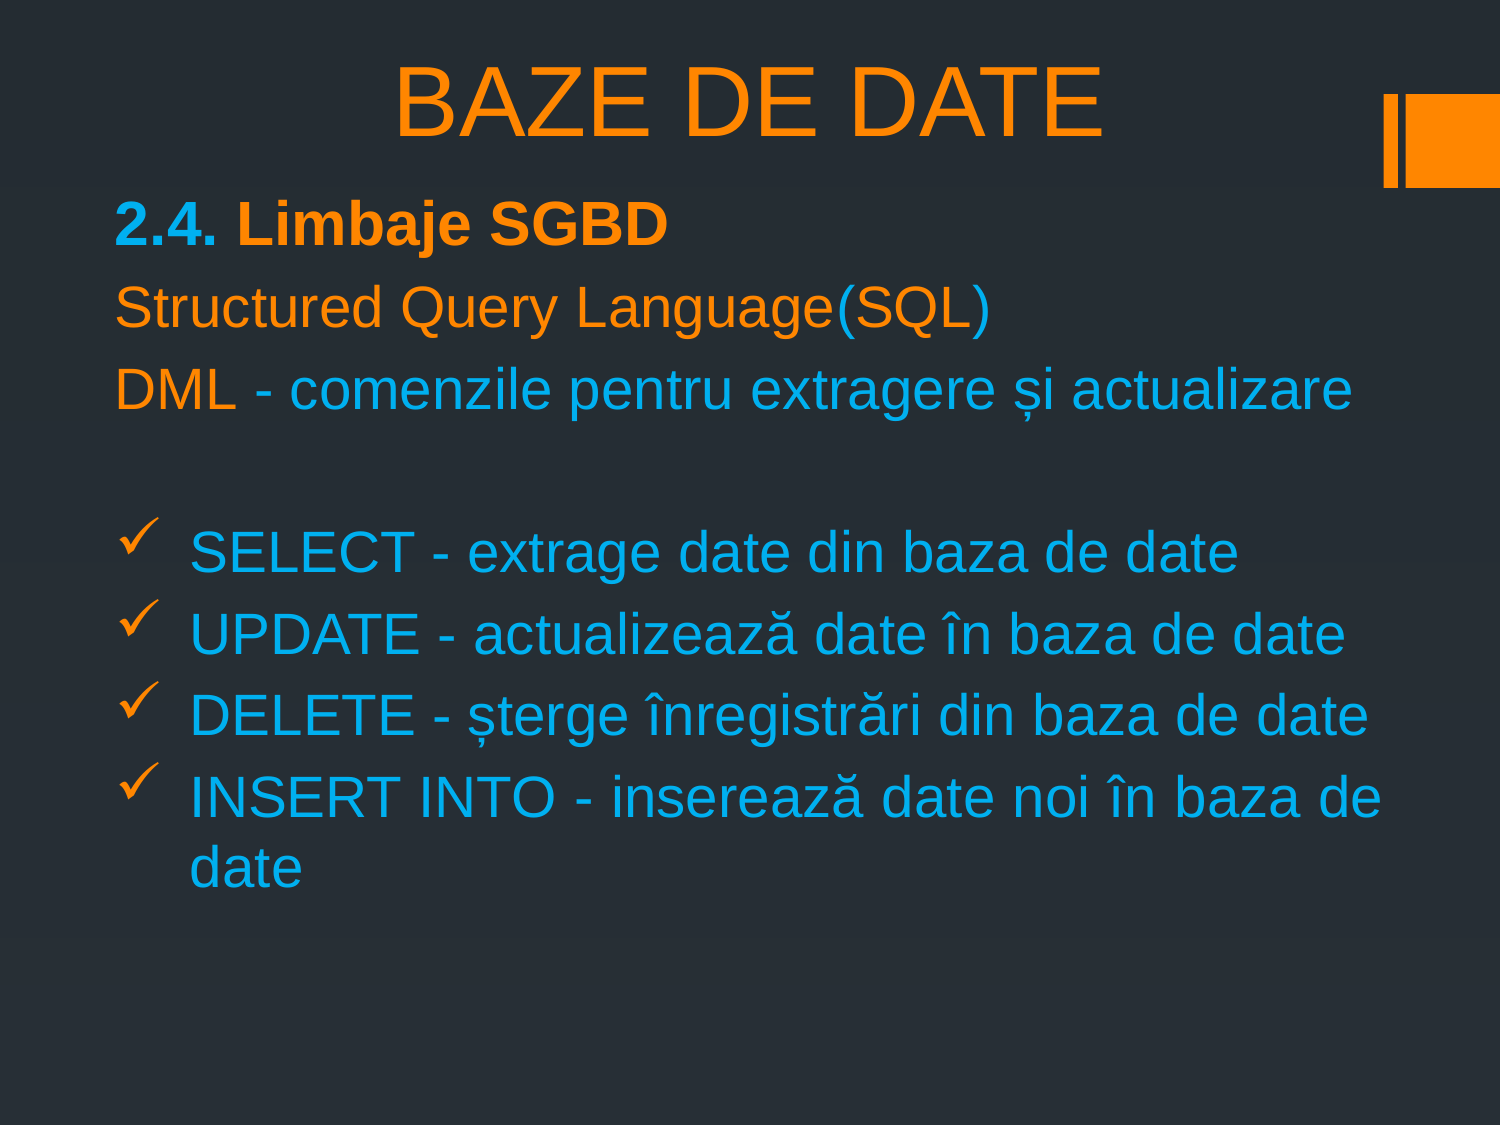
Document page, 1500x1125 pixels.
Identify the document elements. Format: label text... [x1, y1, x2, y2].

subtitle 2.4. Limbaje SGBD Structured Query Language(SQL) DML - comenzile pentru extragere și actualizare SELECT - extrage date din baza de date UPDATE - actualizează date în baza de date DELETE - șterge înregistrări din baza de date INSERT INTO - inserează date noi în baza de date [99, 174, 1400, 1063]
title BAZE DE DATE [112, 0, 1388, 164]
